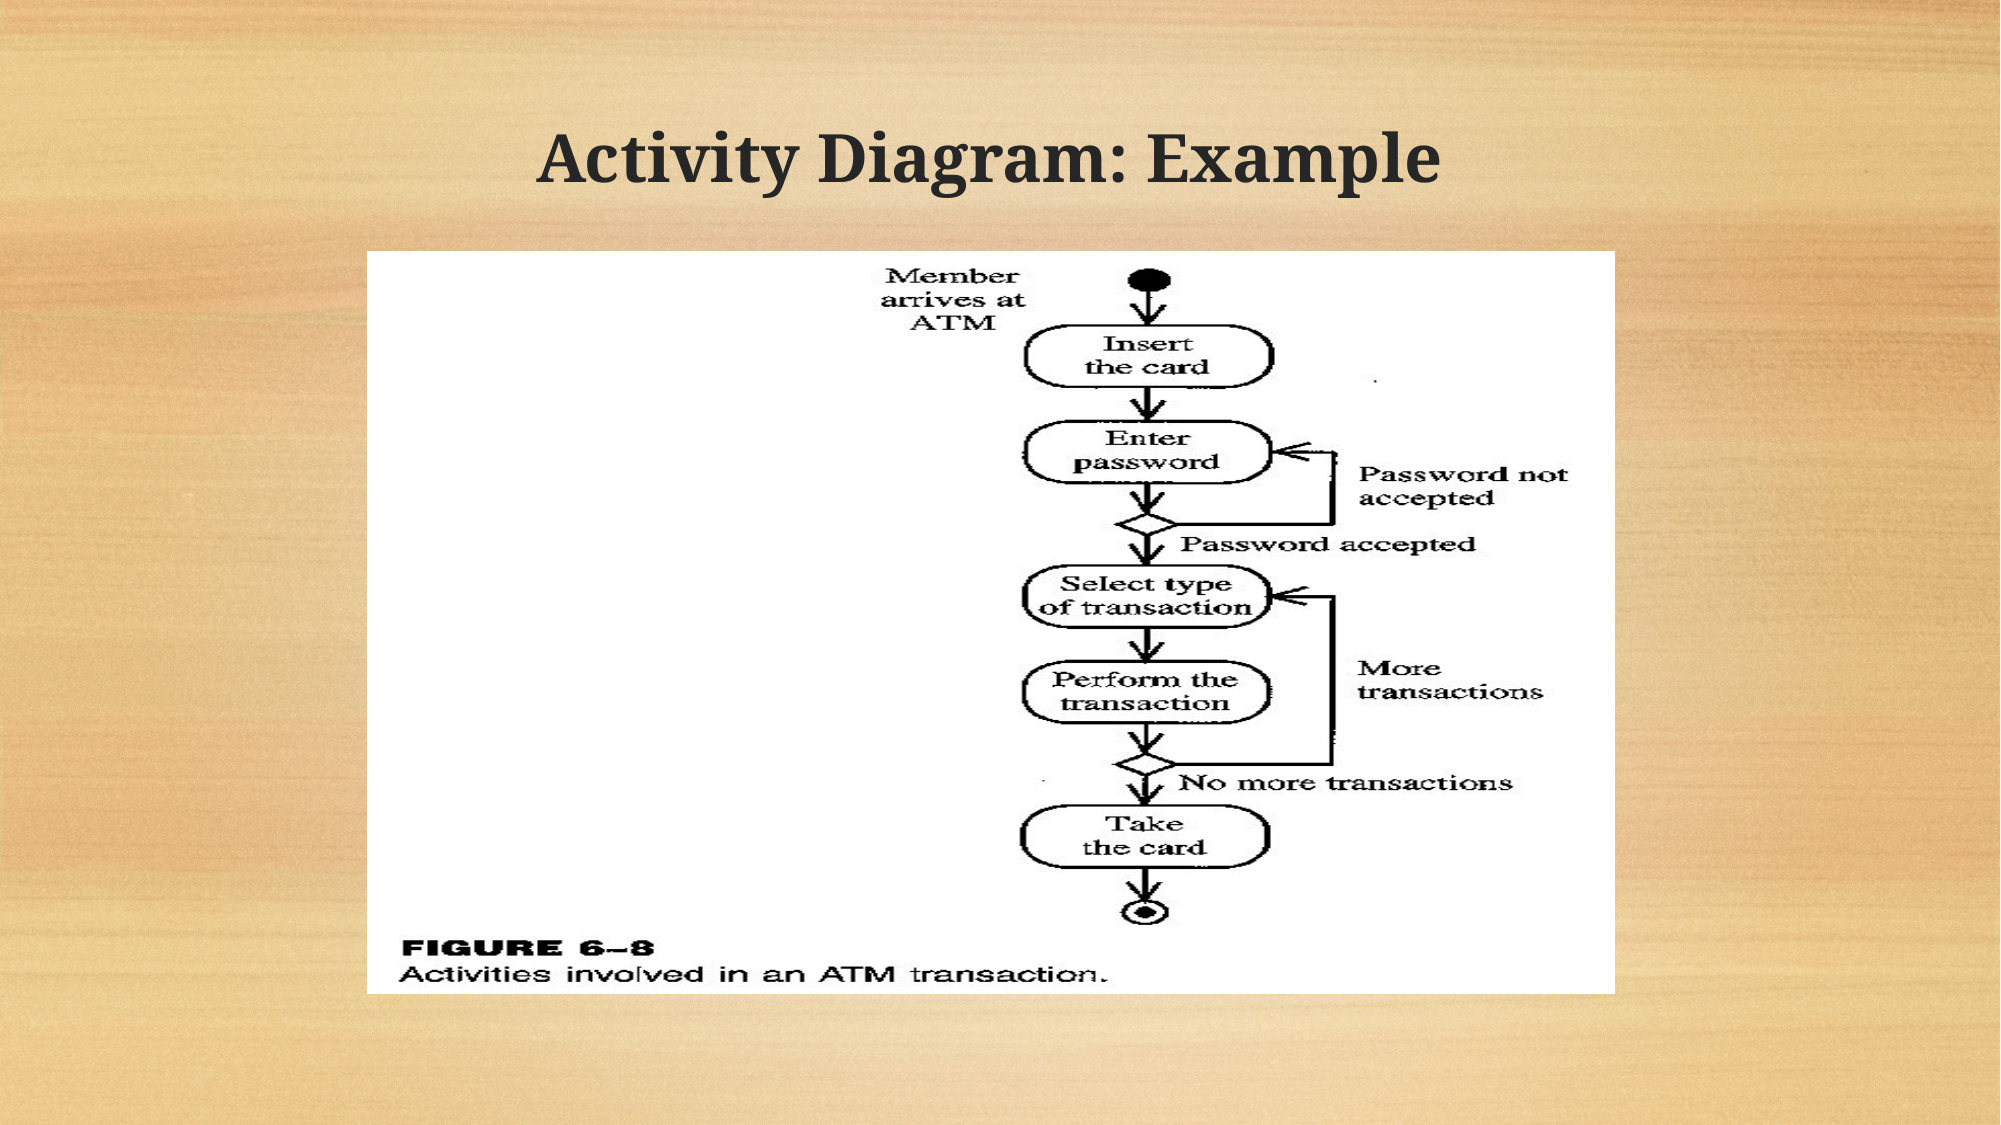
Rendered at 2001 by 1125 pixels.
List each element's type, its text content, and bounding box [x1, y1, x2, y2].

title Activity Diagram: Example [289, 72, 1690, 239]
picture [0, 0, 2001, 1125]
